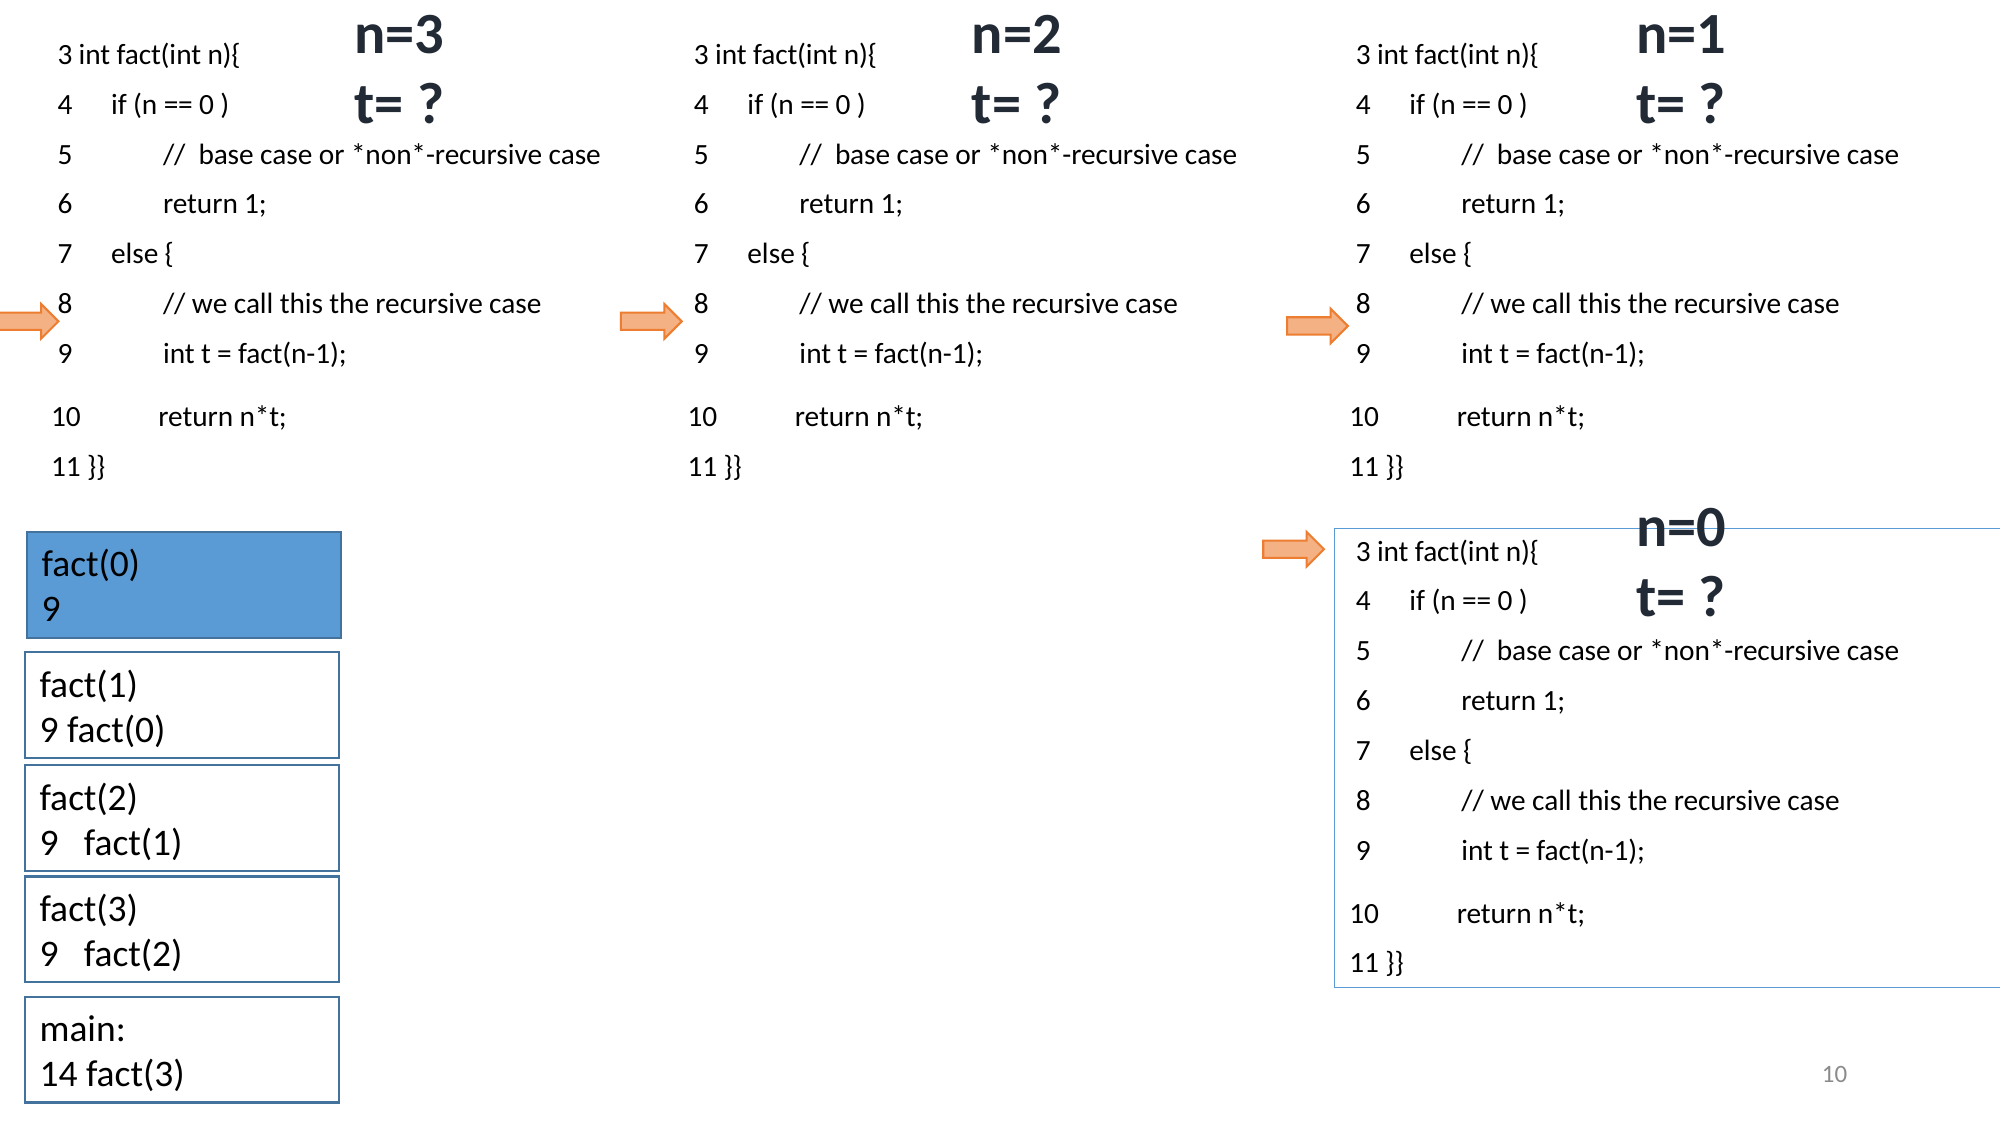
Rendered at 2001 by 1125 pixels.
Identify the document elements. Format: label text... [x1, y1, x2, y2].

list 3 int fact(int n){ 4 if (n == 0 ) 5 // base case or *non*-recursive case 6 return 1; 7 else { 8 // we call this the recursive case 9 int t = fact(n-1); 10 return n*t; 11 }} [1371, 31, 2000, 492]
text_box main: 14 fact(3) [24, 996, 340, 1104]
text_box n=0 t= ? [1621, 481, 1781, 636]
list 3 int fact(int n){ 4 if (n == 0 ) 5 // base case or *non*-recursive case 6 return 1; 7 else { 8 // we call this the recursive case 9 int t = fact(n-1); 10 return n*t; 11 }} [672, 31, 1371, 492]
list 3 int fact(int n){ 4 if (n == 0 ) 5 // base case or *non*-recursive case 6 return 1; 7 else { 8 // we call this the recursive case 9 int t = fact(n-1); 10 return n*t; 11 }} [35, 31, 672, 492]
slide_number 10 [1412, 1042, 1863, 1103]
text_box fact(0) 9 [26, 531, 342, 639]
text_box [0, 301, 60, 342]
text_box fact(2) 9 fact(1) [24, 764, 340, 872]
text_box [619, 301, 684, 342]
text_box n=3 t= ? [339, 0, 500, 143]
text_box n=1 t= ? [1621, 0, 1781, 143]
text_box fact(1) 9 fact(0) [24, 651, 340, 759]
text_box fact(3) 9 fact(2) [24, 875, 340, 983]
text_box n=2 t= ? [957, 0, 1117, 143]
text_box [1262, 529, 1326, 570]
list 3 int fact(int n){ 4 if (n == 0 ) 5 // base case or *non*-recursive case 6 return 1; 7 else { 8 // we call this the recursive case 9 int t = fact(n-1); 10 return n*t; 11 }} [1334, 528, 2000, 988]
text_box [1286, 306, 1350, 346]
